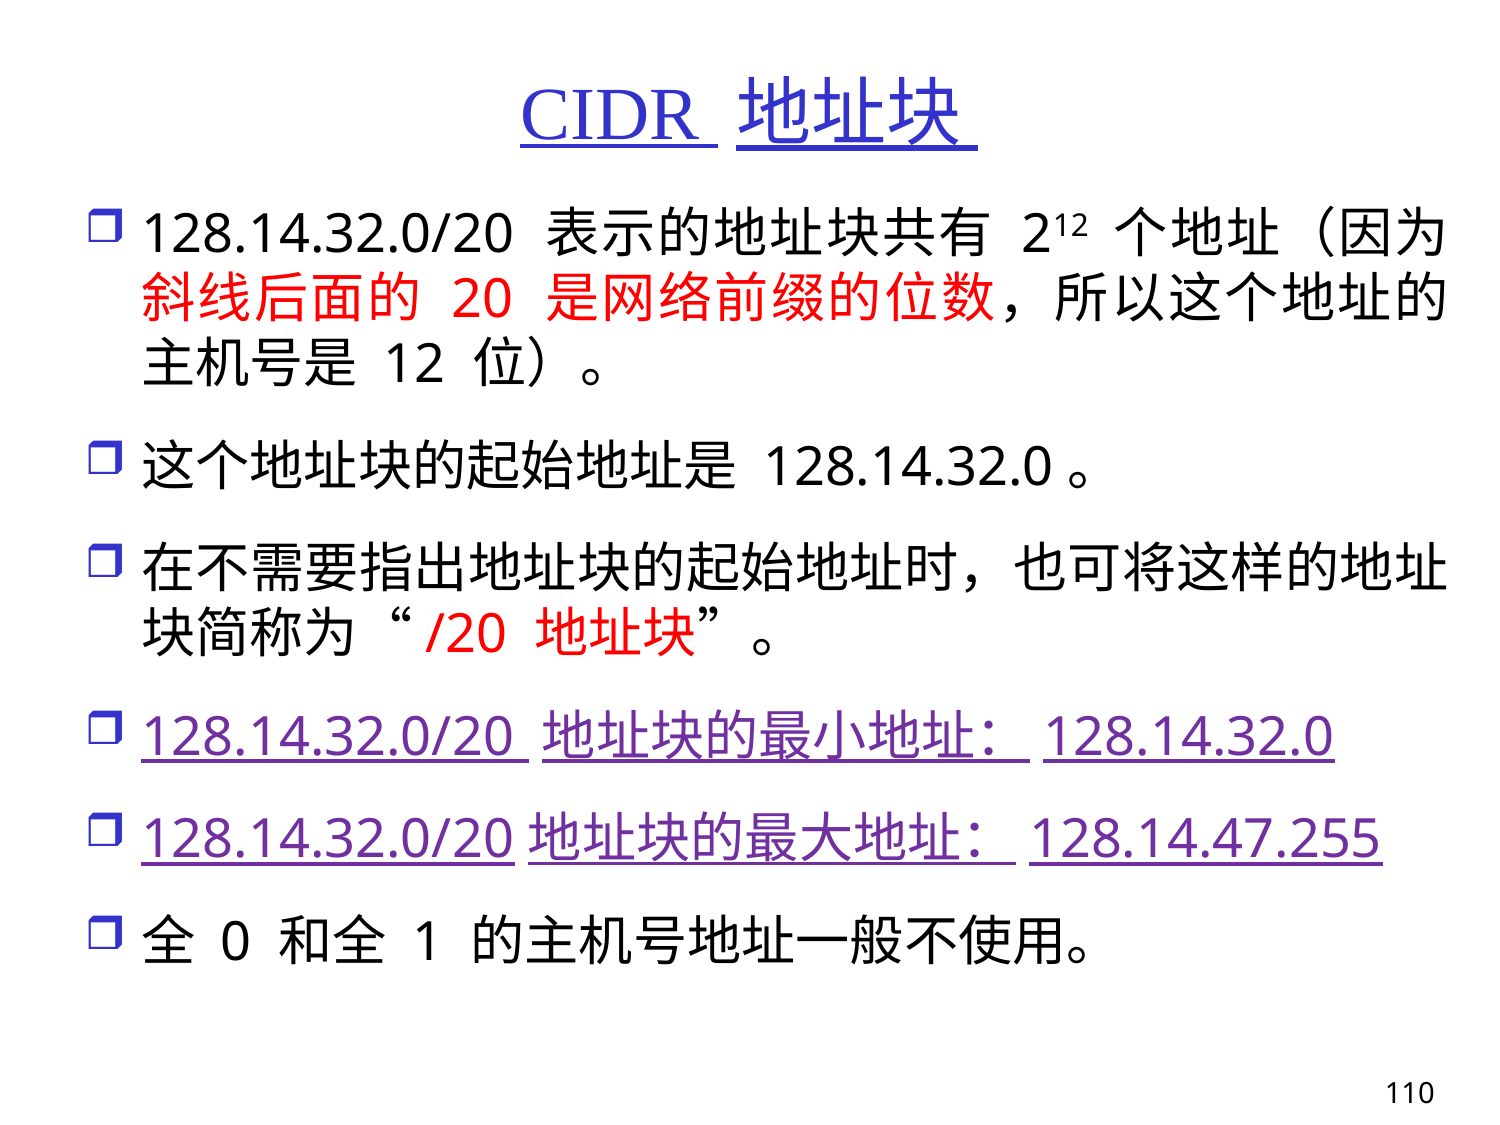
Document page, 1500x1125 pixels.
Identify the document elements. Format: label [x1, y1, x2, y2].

title [97, 27, 1401, 191]
list [69, 191, 1464, 1053]
slide_number [1339, 1066, 1450, 1121]
